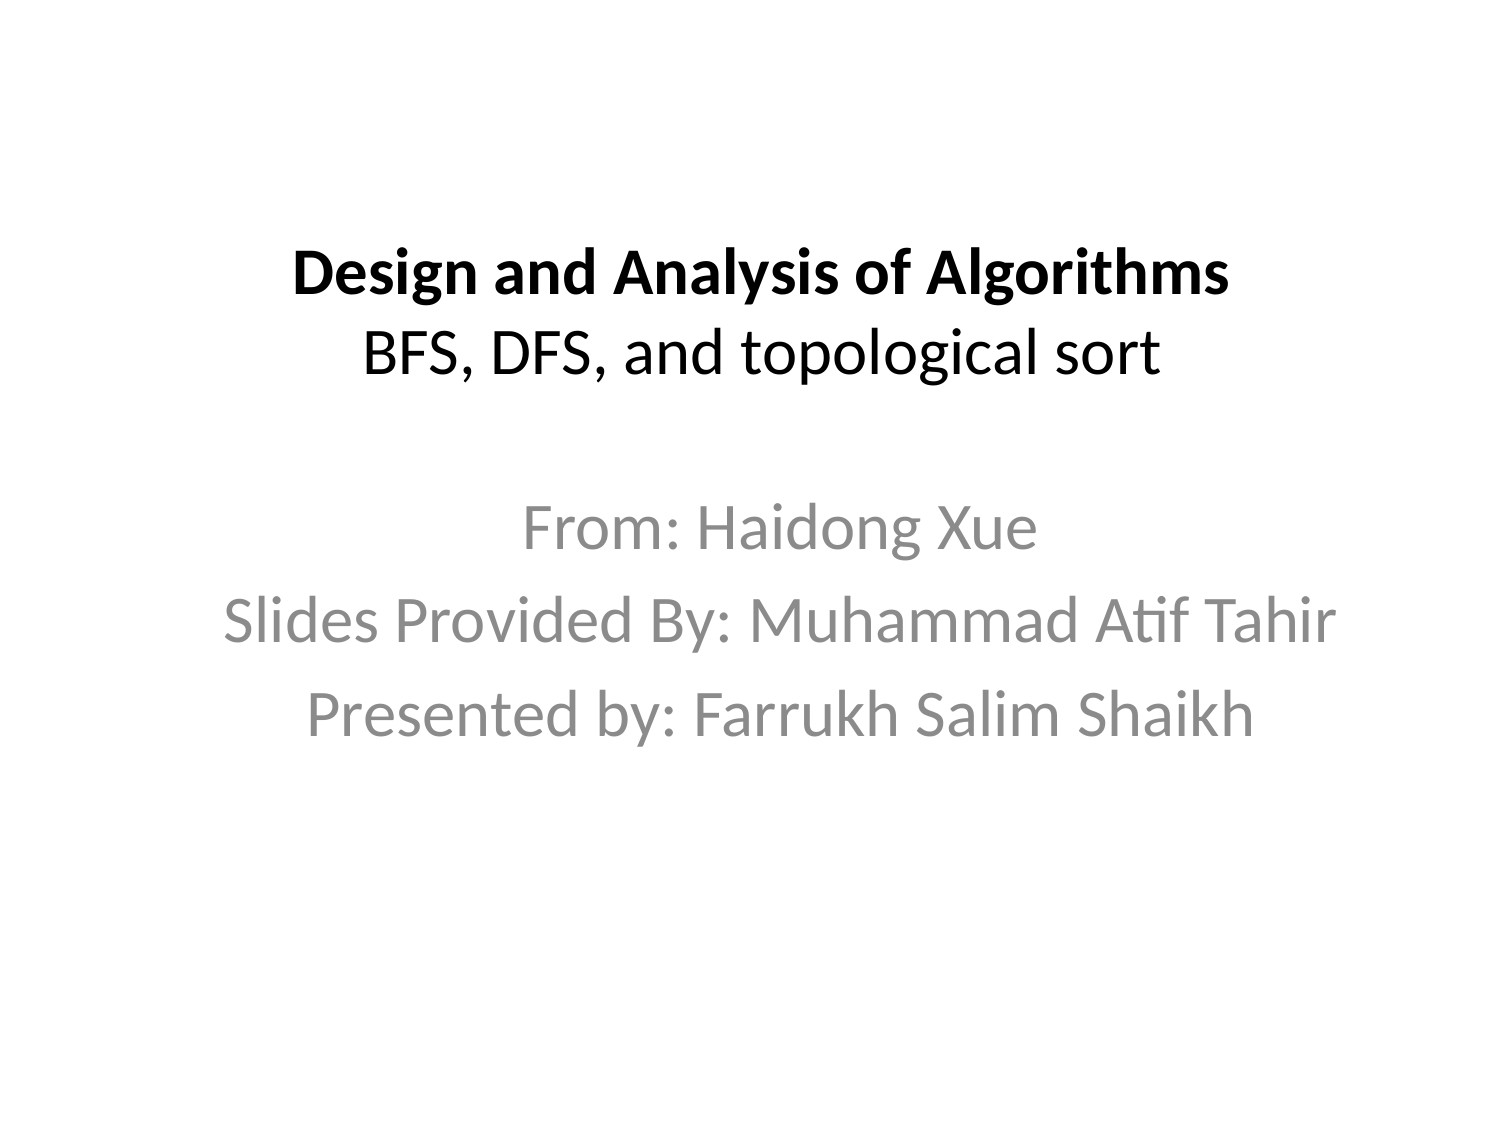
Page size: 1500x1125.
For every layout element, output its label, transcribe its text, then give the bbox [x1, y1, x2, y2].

text_box Design and Analysis of Algorithms BFS, DFS, and topological sort [124, 187, 1400, 429]
text_box From: Haidong Xue Slides Provided By: Muhammad Atif Tahir Presented by: Farrukh Salim Shaikh [187, 474, 1375, 763]
